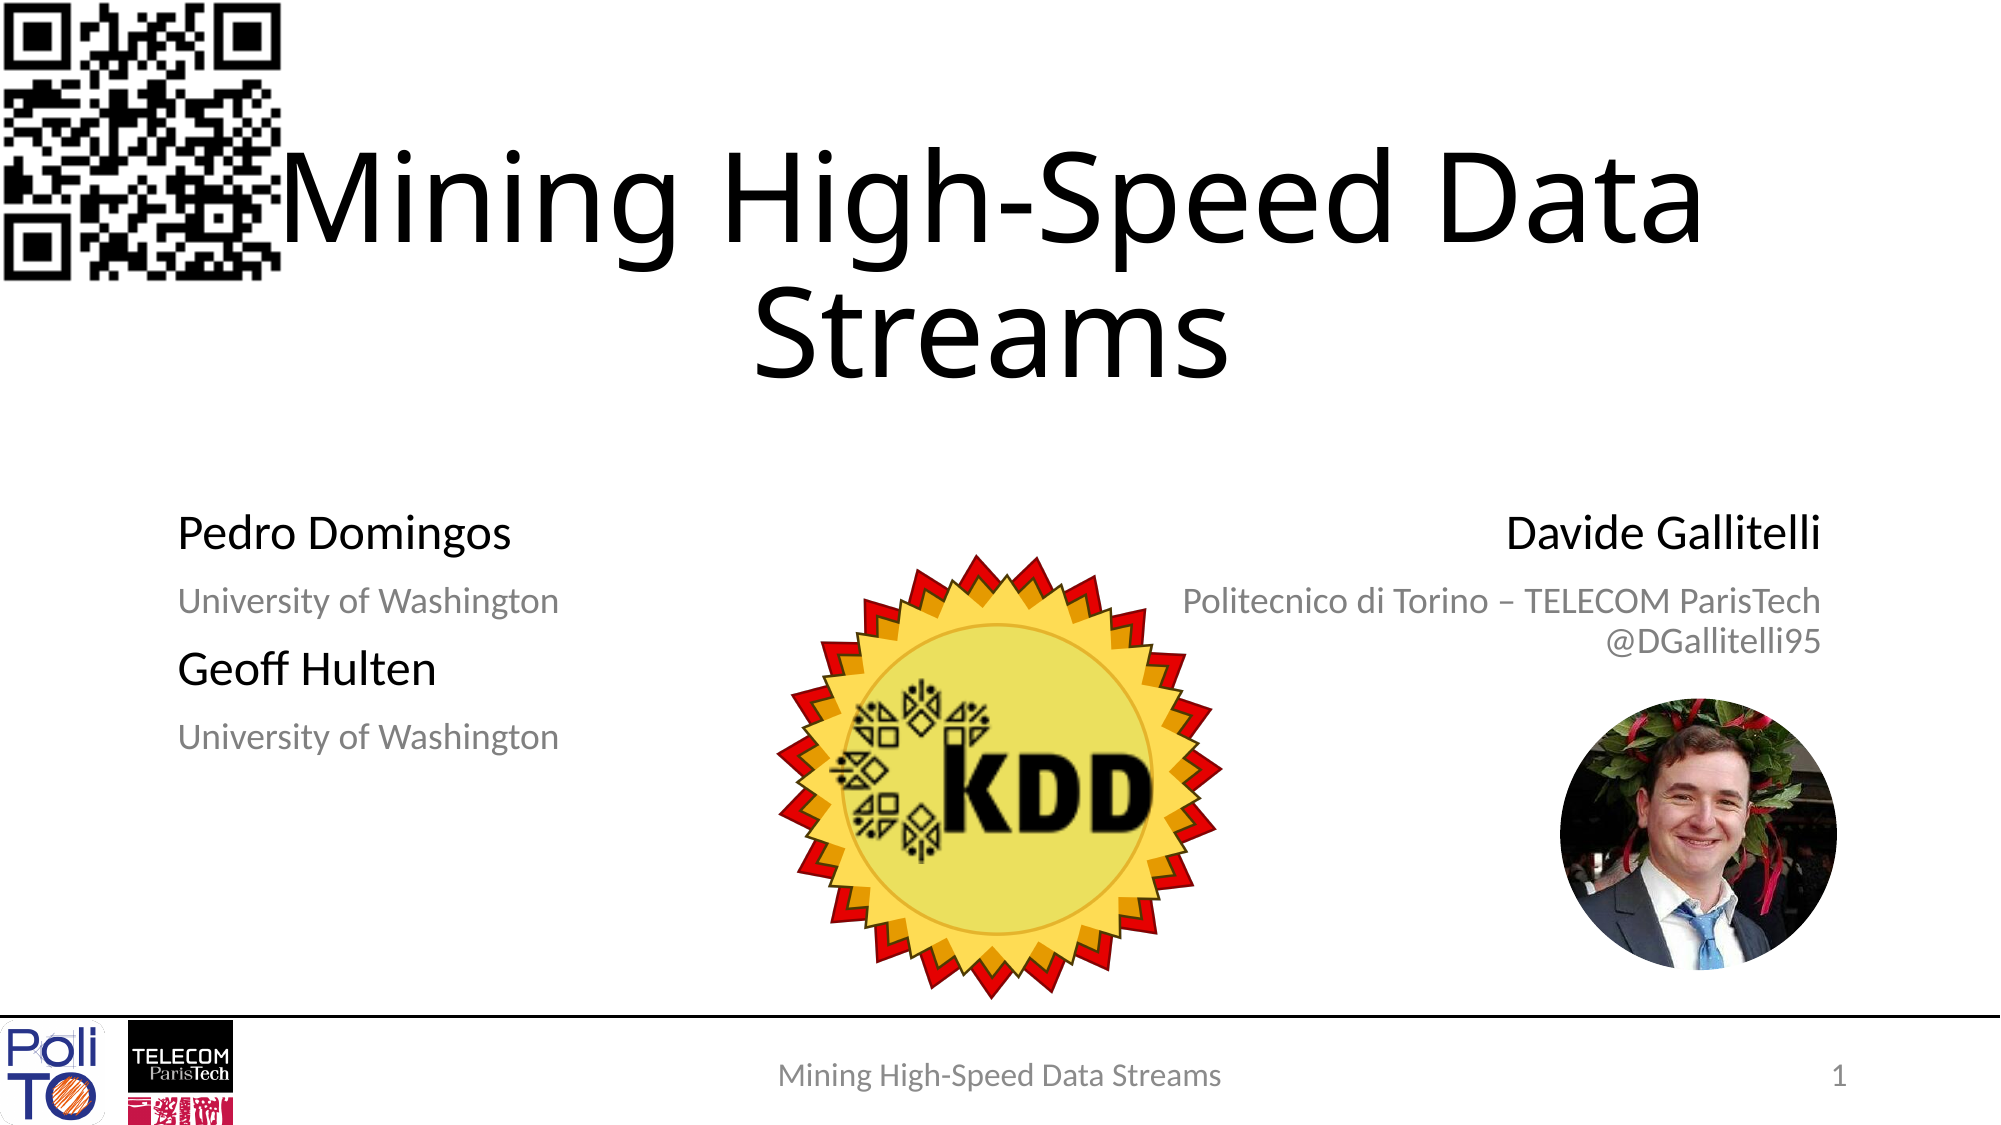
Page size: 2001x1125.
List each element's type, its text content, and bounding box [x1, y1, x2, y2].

picture [776, 554, 1223, 1000]
footer Mining High-Speed Data Streams [662, 1042, 1338, 1103]
picture [0, 0, 286, 286]
subtitle Davide Gallitelli Politecnico di Torino – TELECOM ParisTech @DGallitelli95 [1000, 498, 1837, 771]
slide_number 1 [1412, 1042, 1863, 1103]
title Mining High-Speed Data Streams [147, 198, 1837, 413]
picture [1560, 698, 1837, 971]
text_box Pedro Domingos University of Washington Geoff Hulten University of Washington [162, 498, 1000, 771]
picture [0, 1020, 105, 1125]
picture [128, 1020, 233, 1125]
